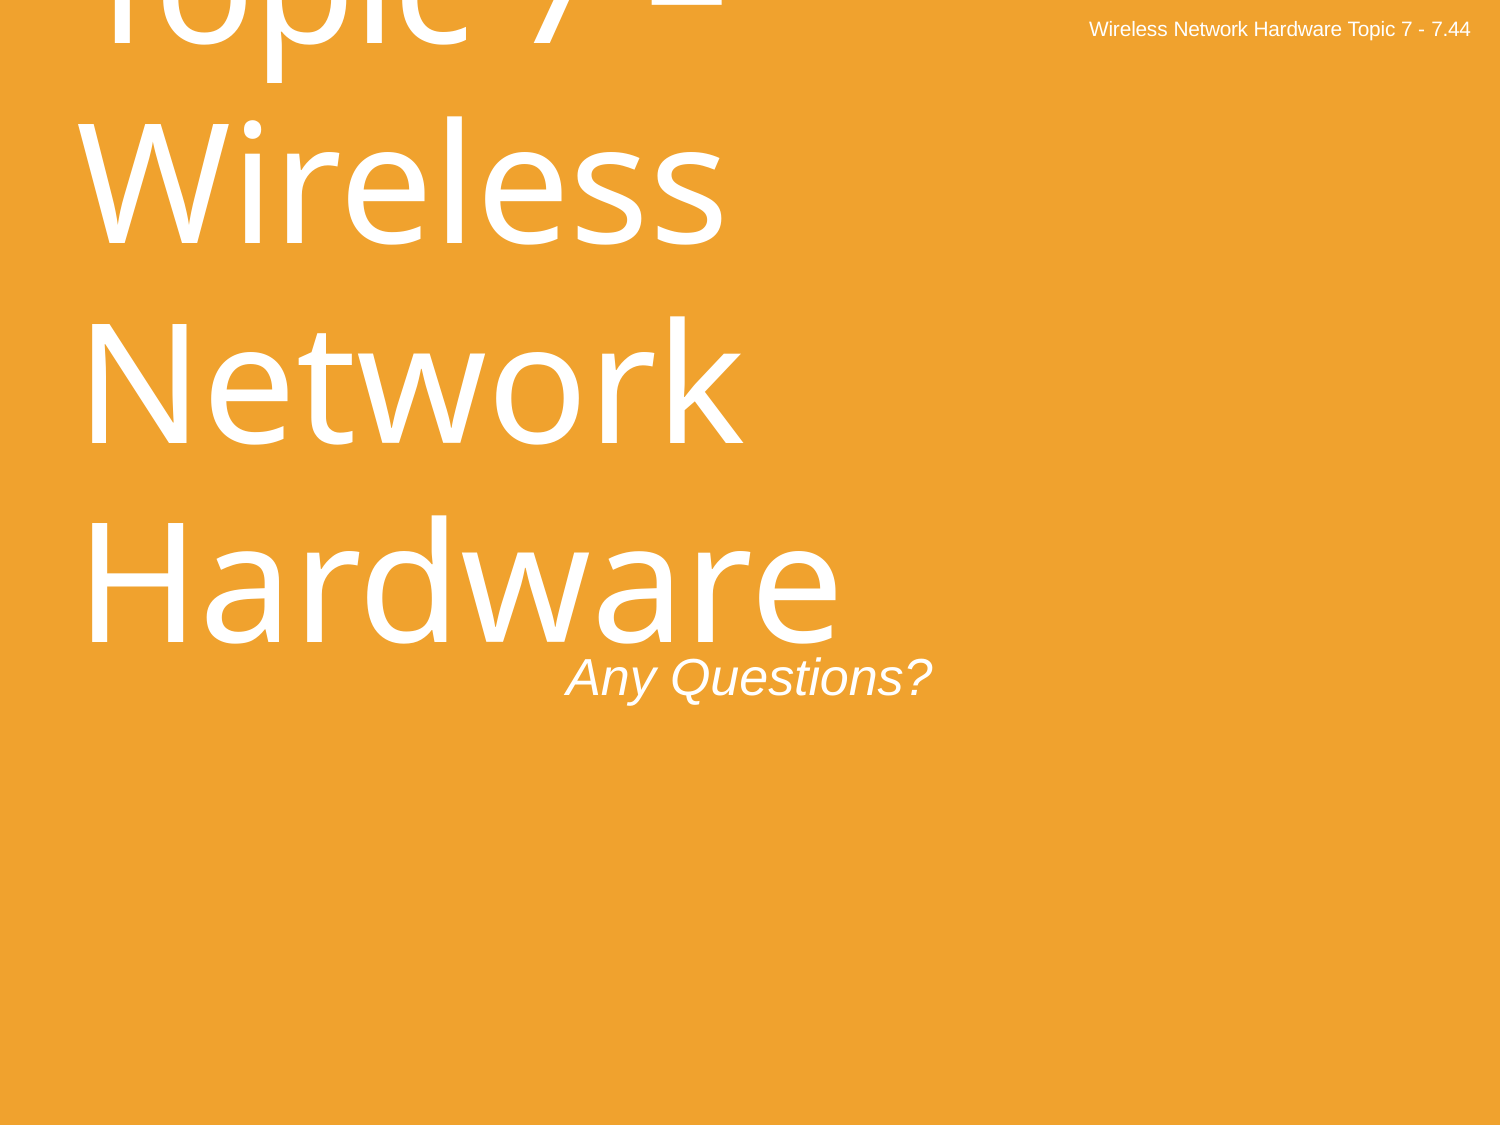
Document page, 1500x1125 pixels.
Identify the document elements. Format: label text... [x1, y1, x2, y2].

text_box Wireless Network Hardware Topic 7 - 7.44 [1401, 13, 1488, 41]
text_box Any Questions? [564, 641, 936, 707]
title Topic 7 – Wireless Network Hardware [74, 0, 1401, 677]
